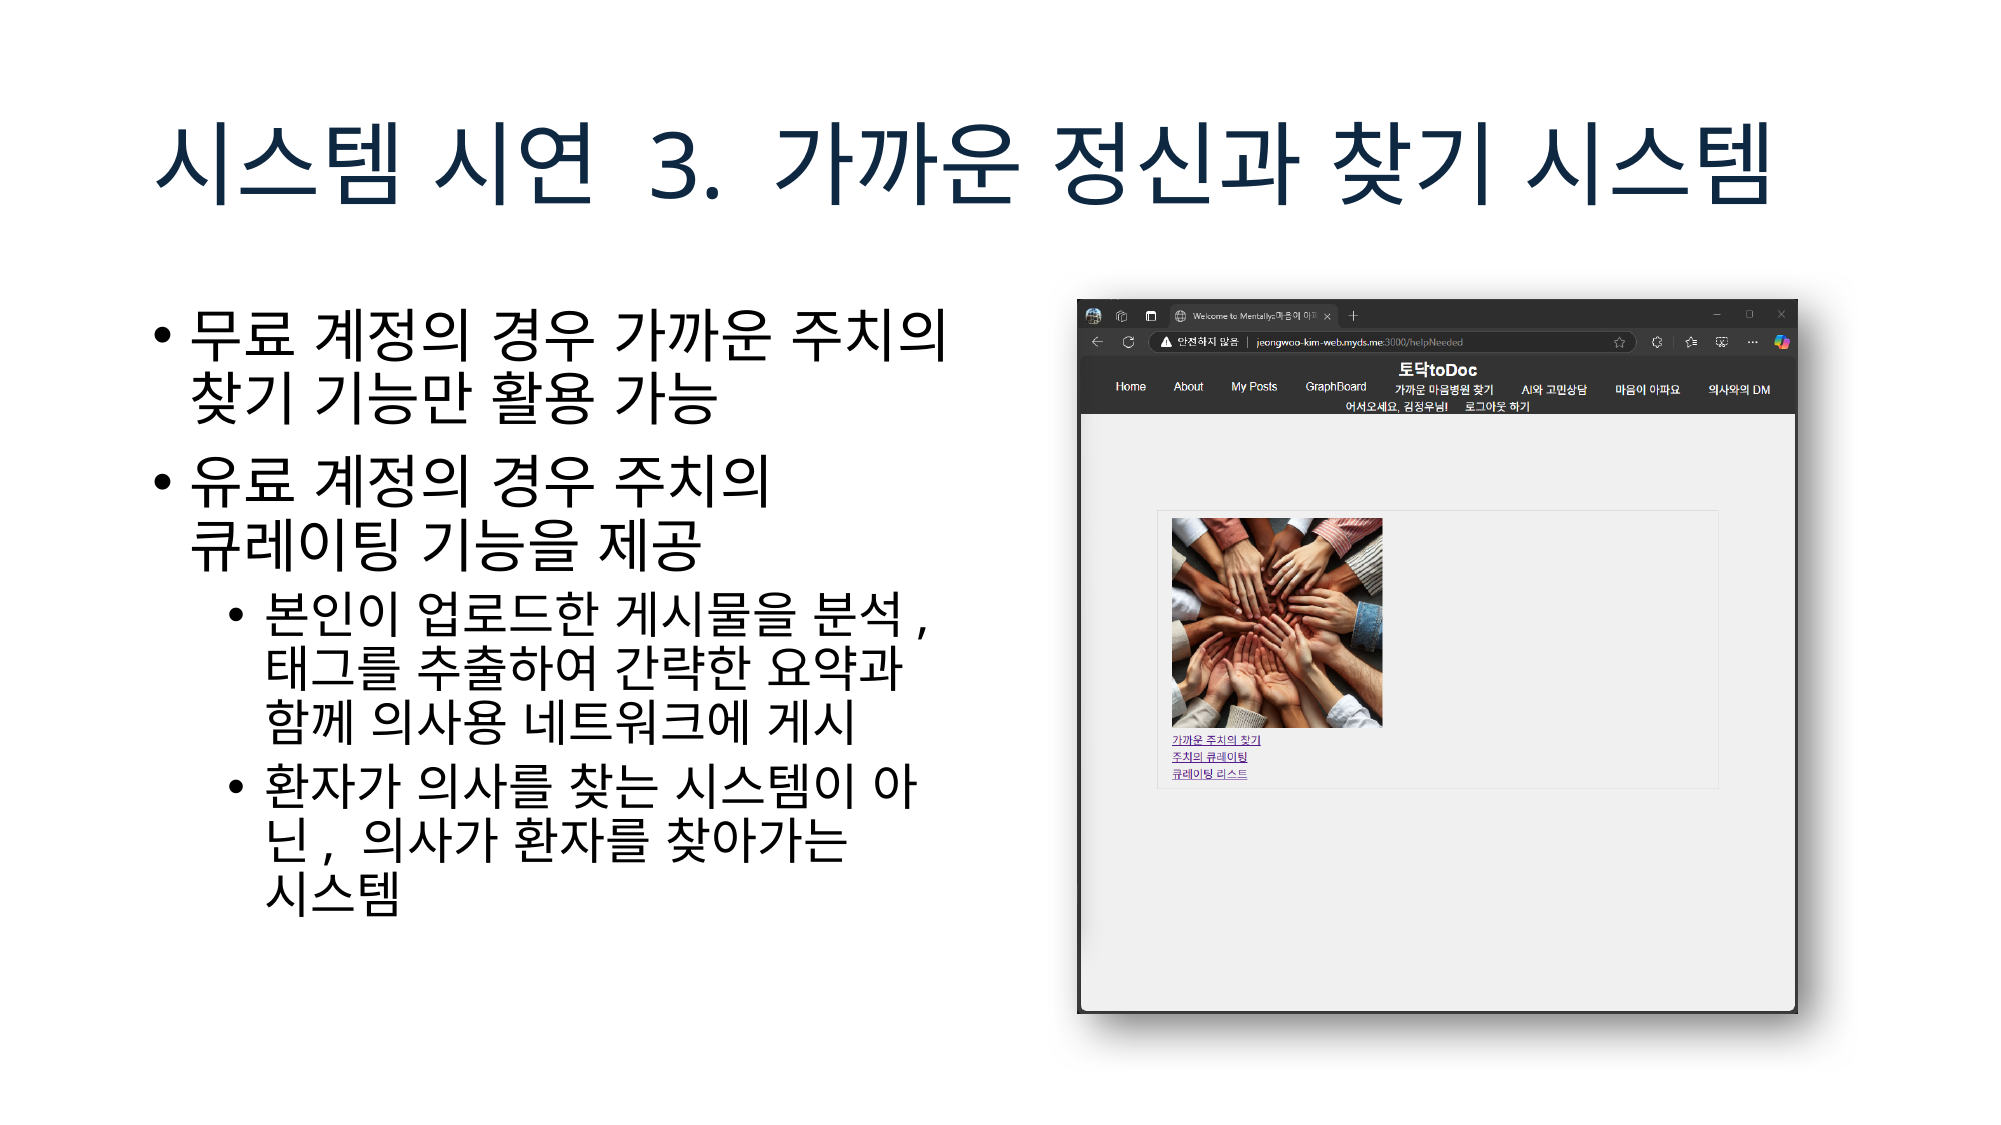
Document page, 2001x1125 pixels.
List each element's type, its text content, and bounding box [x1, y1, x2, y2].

list 무료 계정의 경우 가까운 주치의 찾기 기능만 활용 가능 유료 계정의 경우 주치의 큐레이팅 기능을 제공 본인이 업로드한 게시물을 분석, 태그를 추출하여 간략한 요약과 함께 의사용 네트워크에 게시 환자가 의사를 찾는 시스템이 아닌, 의사가 환자를 찾아가는 시스템 [137, 299, 988, 1014]
title 시스템 시연 3. 가까운 정신과 찾기 시스템 [137, 59, 1939, 278]
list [1077, 298, 1798, 1014]
